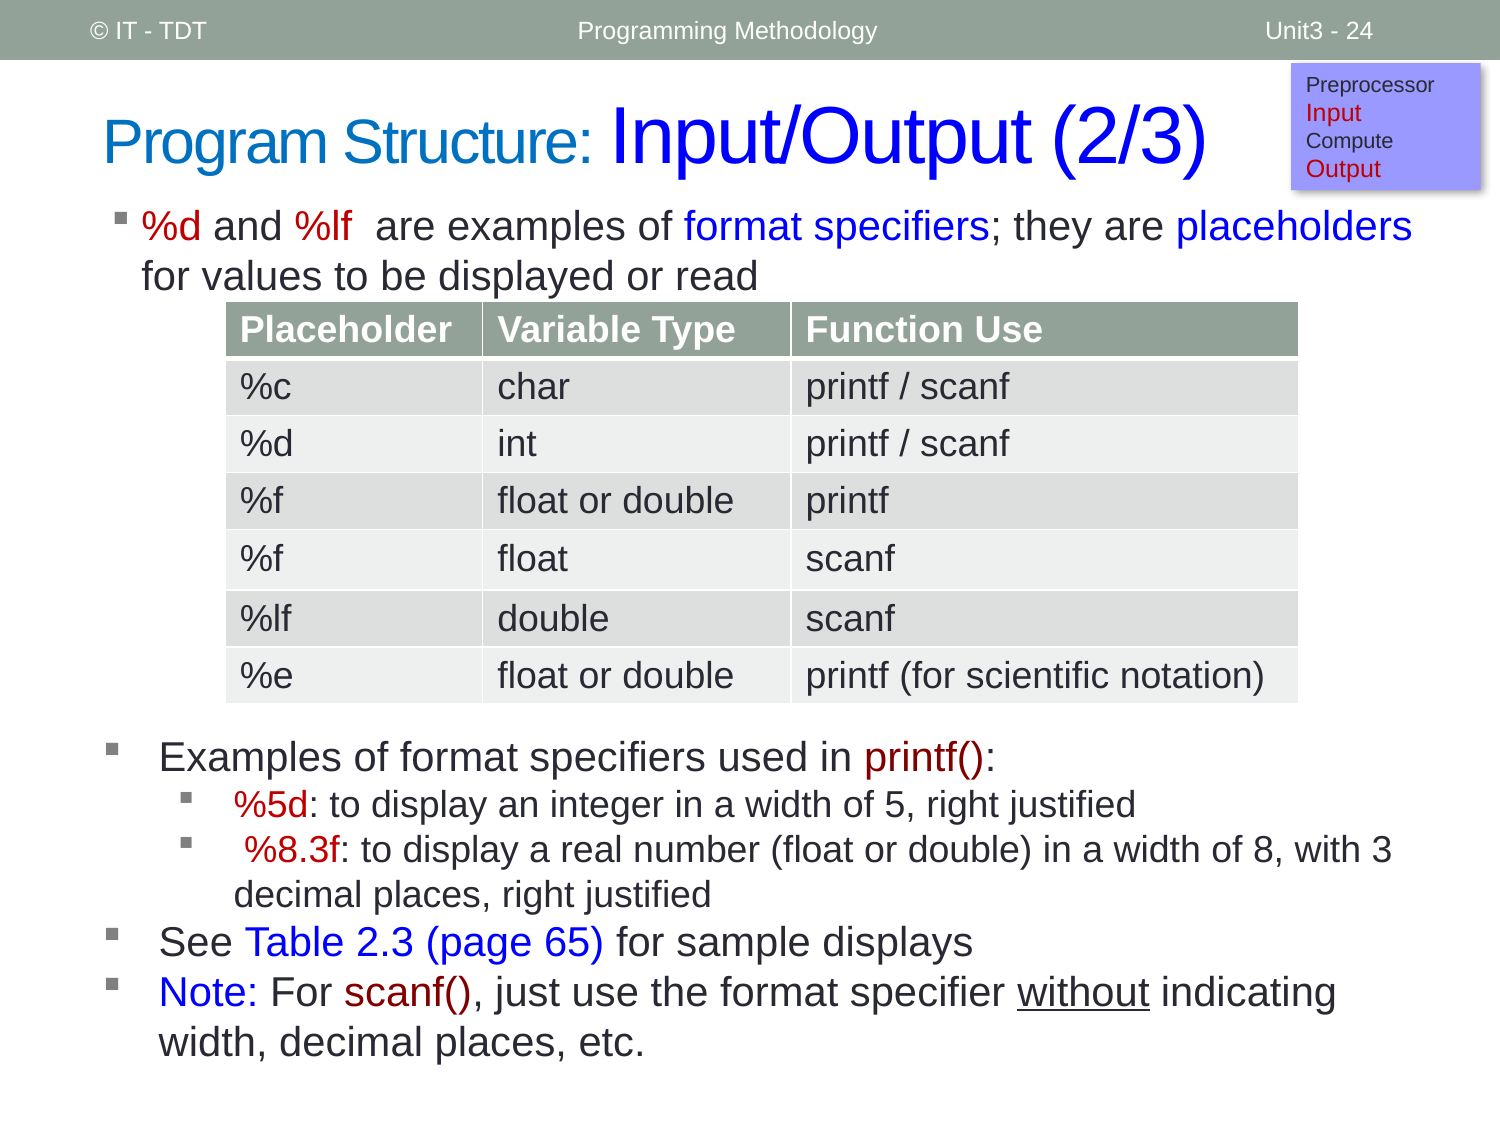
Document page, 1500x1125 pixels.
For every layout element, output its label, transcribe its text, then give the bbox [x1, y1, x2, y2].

table_cell %d [226, 416, 482, 472]
text_box Examples of format specifiers used in printf(): %5d: to display an integer in a width of 5, right justified %8.3f: to display a real number (float or double) in a width of 8, with 3 decimal places, right justified See Table 2.3 (page 65) for sample displays Note: For scanf(), just use the format specifier without indicating width, decimal places, etc. [87, 722, 1438, 1060]
slide_number © IT - TDT [75, 3, 550, 57]
table_header Placeholder [226, 302, 482, 356]
table_cell float or double [483, 473, 790, 529]
table_cell printf (for scientific notation) [792, 648, 1298, 703]
footer Programming Methodology [562, 3, 1238, 57]
table_cell printf / scanf [792, 361, 1298, 415]
list %d and %lf are examples of format specifiers; they are placeholders for values to be displayed or read [96, 191, 1447, 308]
table_cell scanf [792, 591, 1298, 646]
table_cell %f [226, 473, 482, 529]
table_cell float or double [483, 648, 790, 703]
table_cell scanf [792, 530, 1298, 589]
table_cell %f [226, 530, 482, 589]
table_cell %c [226, 361, 482, 415]
table_cell double [483, 591, 790, 646]
slide_number Unit3 - 24 [1250, 3, 1425, 57]
title Program Structure: Input/Output (2/3) [87, 75, 1288, 188]
table_cell float [483, 530, 790, 589]
text_box Preprocessor Input Compute Output [1291, 63, 1481, 191]
table_cell %e [226, 648, 482, 703]
table_cell int [483, 416, 790, 472]
table_cell printf [792, 473, 1298, 529]
table_cell printf / scanf [792, 416, 1298, 472]
table_cell char [483, 361, 790, 415]
table_header Function Use [792, 302, 1298, 356]
table_header Variable Type [483, 302, 790, 356]
table_cell %lf [226, 591, 482, 646]
